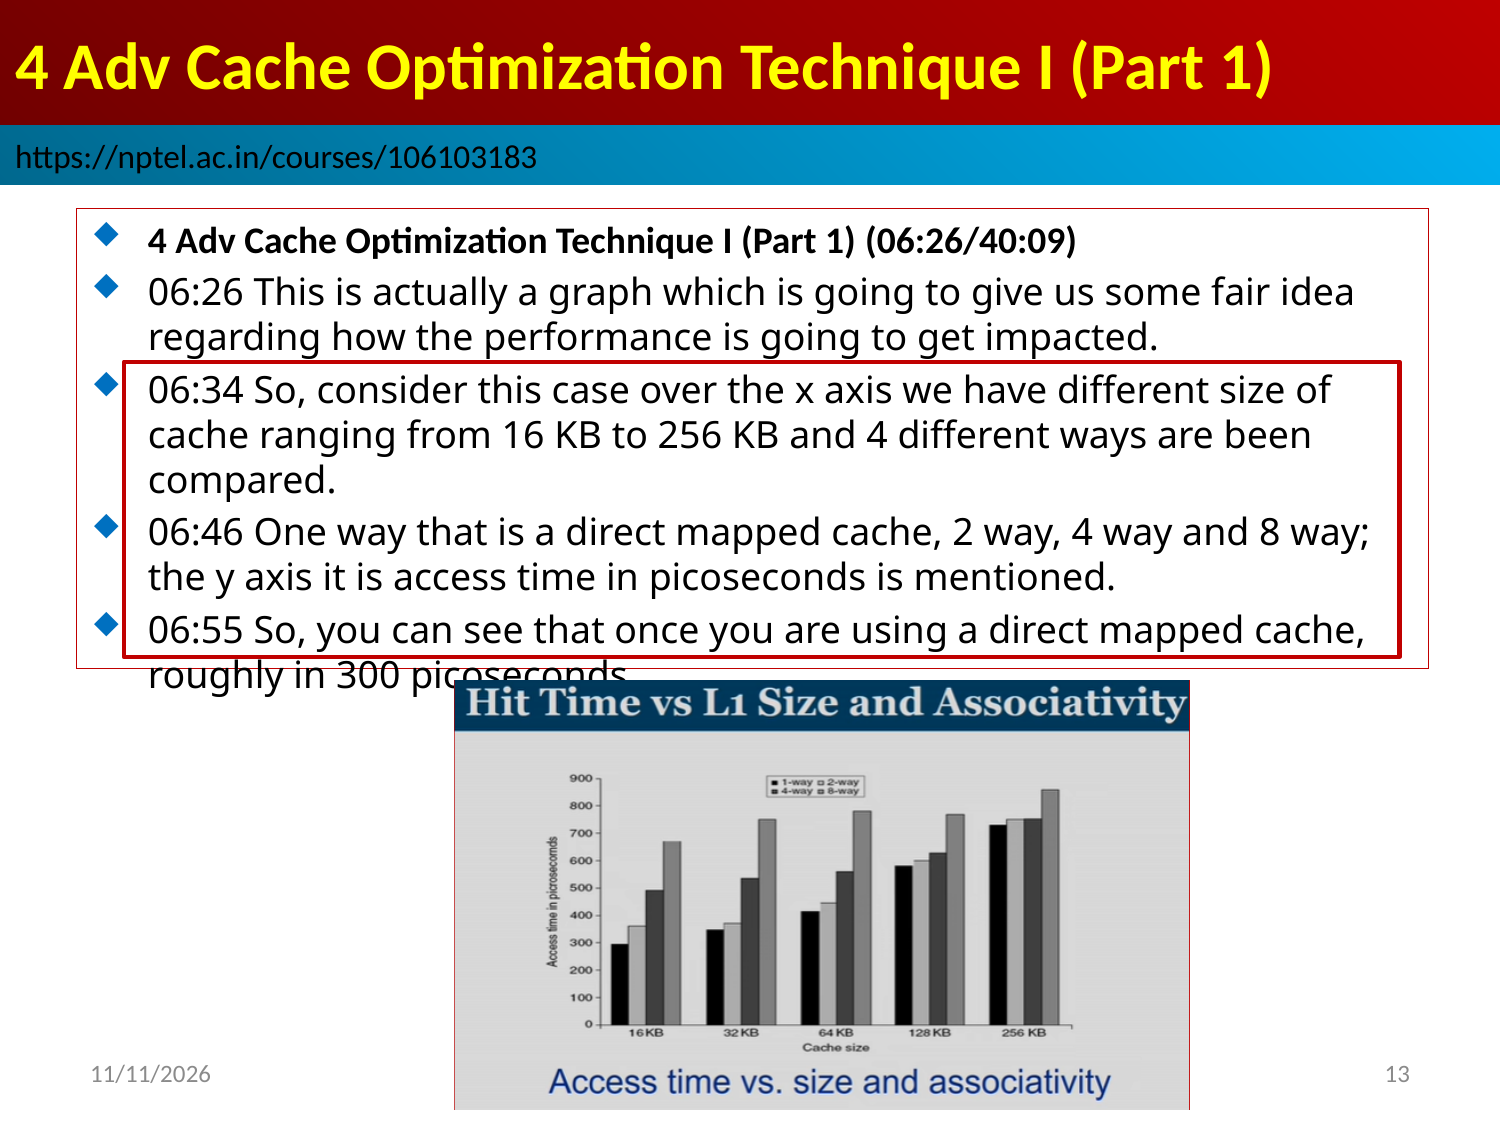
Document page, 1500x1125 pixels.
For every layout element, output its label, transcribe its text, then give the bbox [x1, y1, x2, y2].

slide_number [75, 1042, 425, 1103]
text_box [122, 360, 1402, 659]
subtitle 4 Adv Cache Optimization Technique I (Part 1) (06:26/40:09) 06:26 This is actually a graph which is going to give us some fair idea regarding how the performance is going to get impacted. 06:34 So, consider this case over the x axis we have different size of cache ranging from 16 KB to 256 KB and 4 different ways are been compared. 06:46 One way that is a direct mapped cache, 2 way, 4 way and 8 way; the y axis it is access time in picoseconds is mentioned. 06:55 So, you can see that once you are using a direct mapped cache, roughly in 300 picoseconds [76, 208, 1429, 669]
title 4 Adv Cache Optimization Technique I (Part 1) [0, 0, 1500, 125]
text_box https://nptel.ac.in/courses/106103183 [0, 125, 1500, 185]
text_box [454, 680, 1190, 1110]
slide_number 13 [1193, 1042, 1425, 1103]
